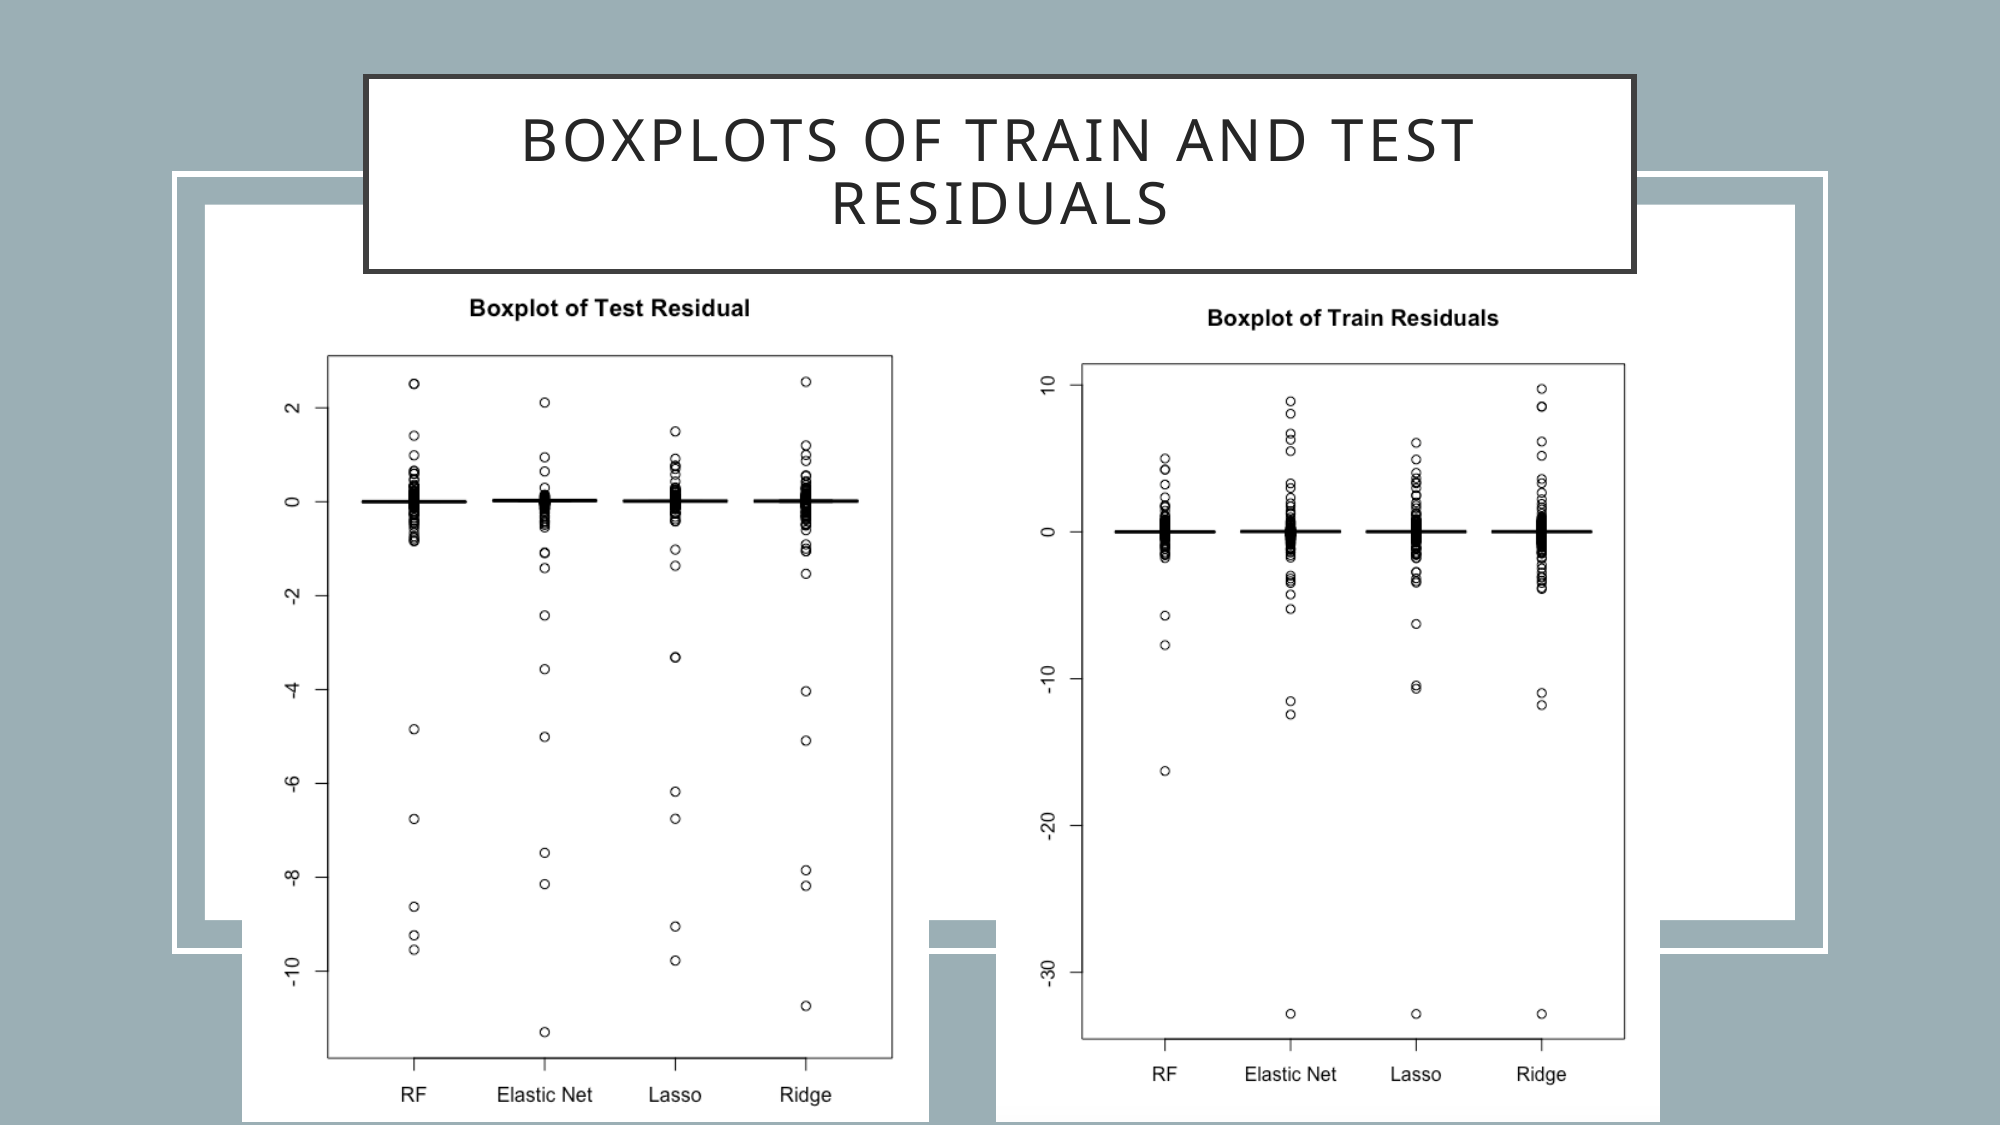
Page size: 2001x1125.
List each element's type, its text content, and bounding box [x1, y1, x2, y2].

text_box [173, 173, 1827, 952]
picture [996, 285, 1660, 1122]
text_box [0, 0, 2000, 1125]
title Boxplots of train and test residuals [363, 74, 1637, 274]
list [242, 275, 929, 1122]
